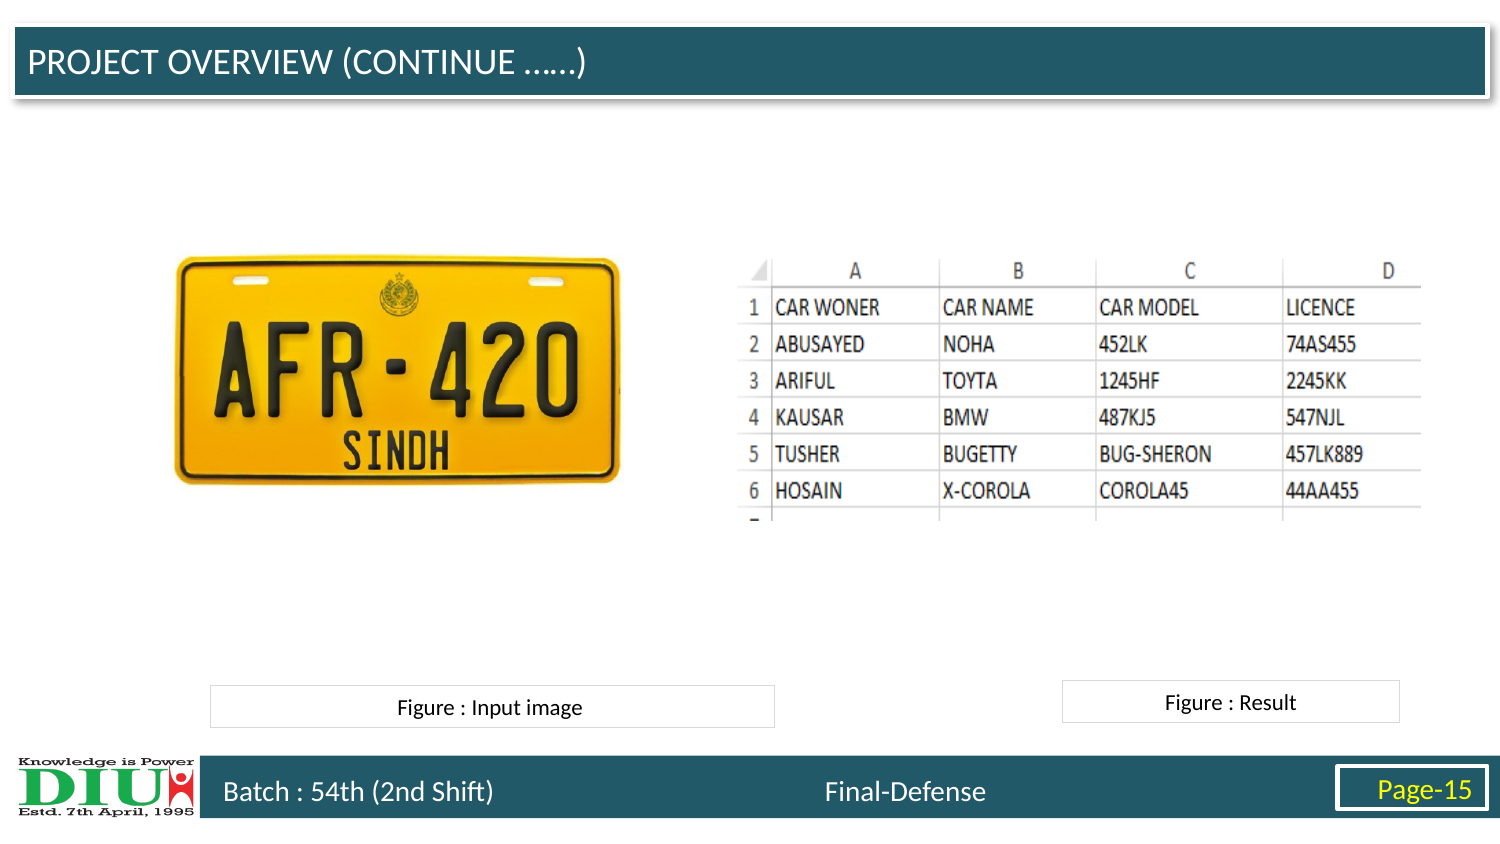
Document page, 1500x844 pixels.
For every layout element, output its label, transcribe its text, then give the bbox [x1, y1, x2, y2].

text_box Figure : Result [1062, 680, 1400, 723]
picture [162, 196, 624, 543]
text_box Figure : Input image [210, 685, 775, 728]
picture [737, 259, 1421, 521]
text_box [12, 752, 1500, 822]
text_box PROJECT OVERVIEW (CONTINUE ……) [10, 23, 1490, 99]
